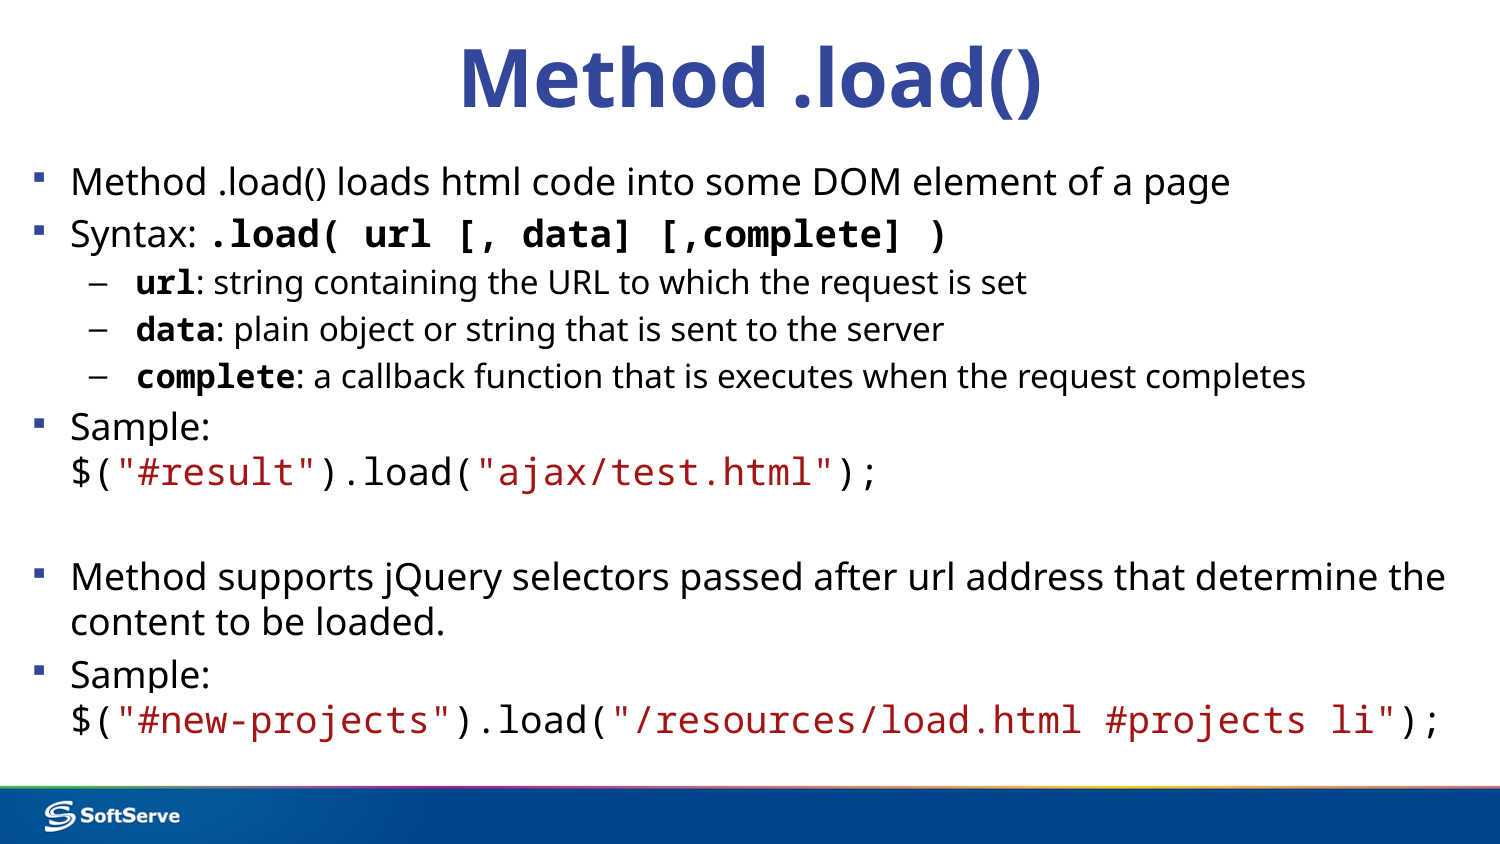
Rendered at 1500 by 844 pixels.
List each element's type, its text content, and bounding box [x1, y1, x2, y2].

title Method .load() [17, 18, 1483, 132]
list Method .load() loads html code into some DOM element of a page Syntax: .load( url [, data] [,complete] ) url: string containing the URL to which the request is set data: plain object or string that is sent to the server complete: a callback function that is executes when the request completes Sample: $("#result").load("ajax/test.html"); Method supports jQuery selectors passed after url address that determine the content to be loaded. Sample: $("#new-projects").load("/resources/load.html #projects li"); [17, 150, 1483, 777]
picture [0, 0, 1500, 844]
